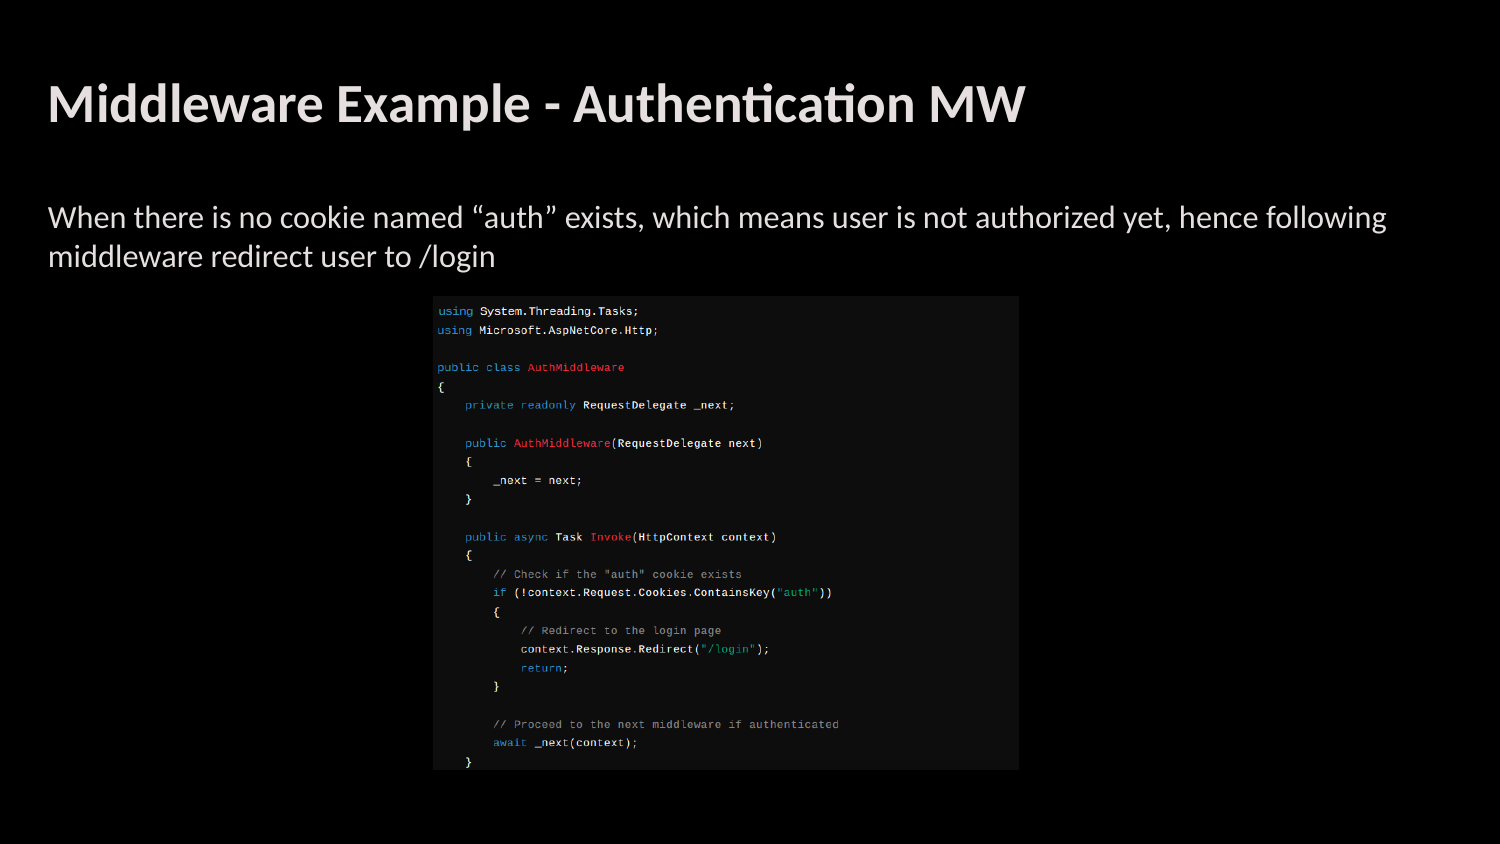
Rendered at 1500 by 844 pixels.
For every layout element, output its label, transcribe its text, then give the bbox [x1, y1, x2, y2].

text_box Middleware Example - Authentication MW [33, 52, 1492, 149]
text_box When there is no cookie named “auth” exists, which means user is not authorized yet, hence following middleware redirect user to /login [33, 181, 1420, 289]
picture [432, 295, 1020, 770]
